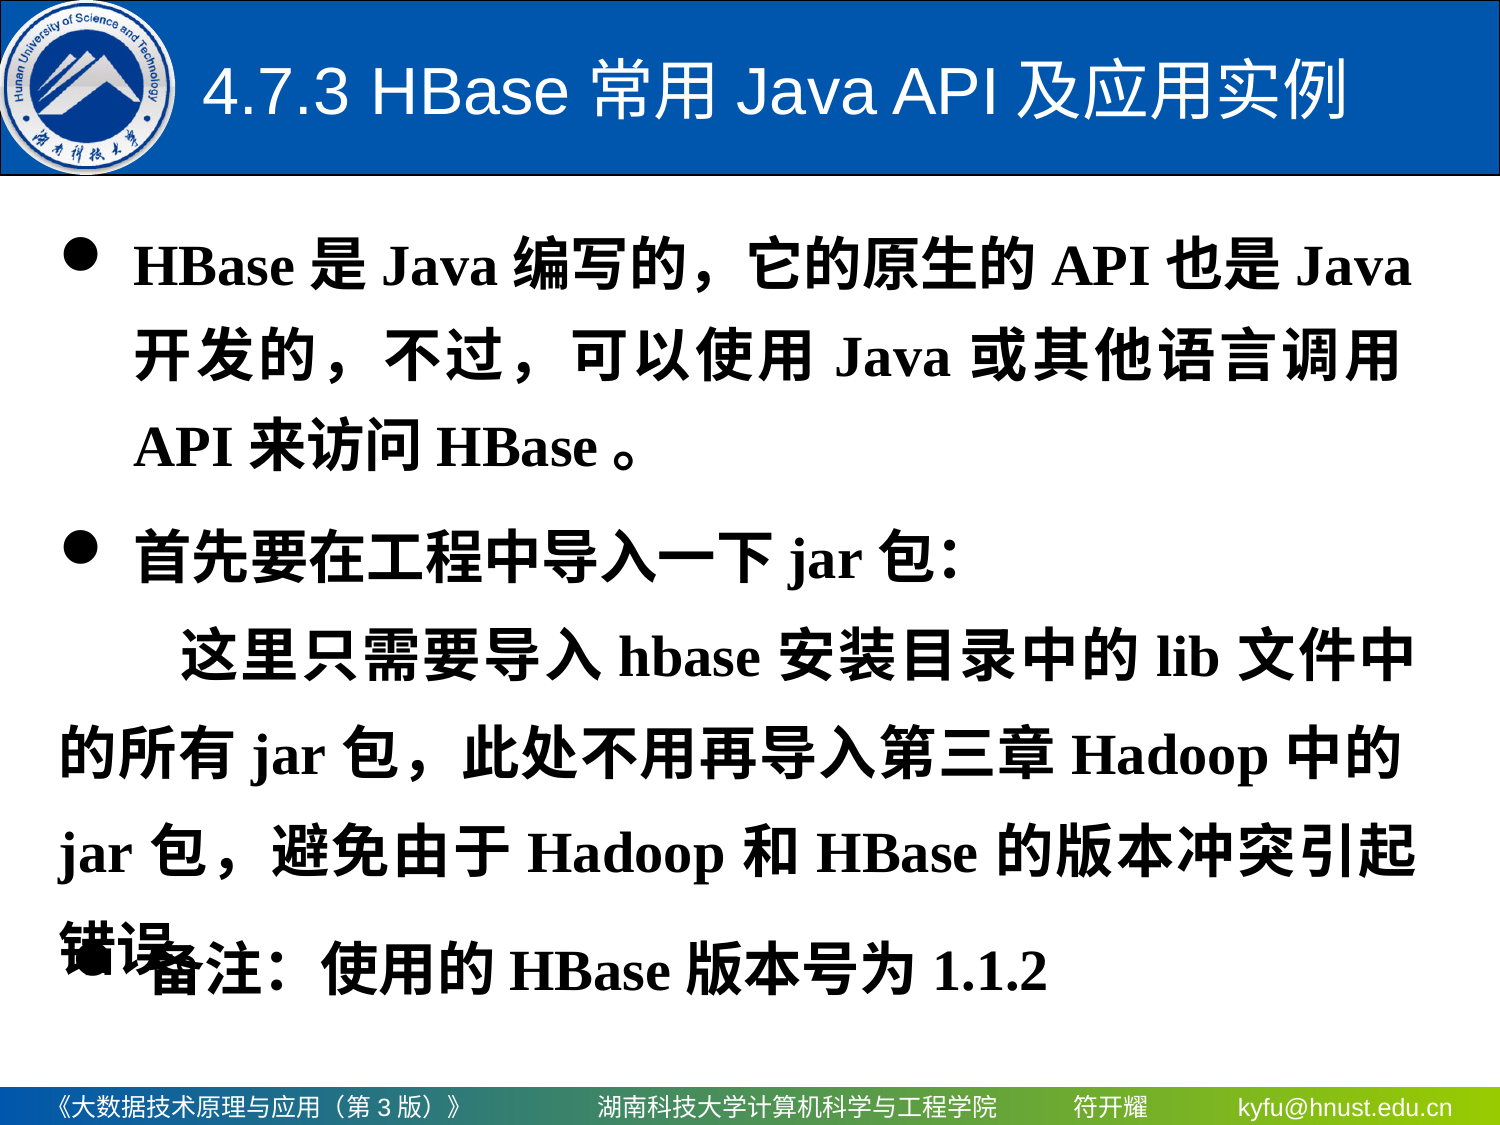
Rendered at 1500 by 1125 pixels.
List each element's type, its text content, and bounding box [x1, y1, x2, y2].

text_box 备注：使用的HBase版本号为1.1.2 [56, 924, 1444, 1010]
title 4.7.3 HBase常用Java API及应用实例 [187, 12, 1500, 163]
picture [0, 0, 176, 175]
text_box HBase是Java编写的，它的原生的API也是Java开发的，不过，可以使用Java或其他语言调用API来访问HBase。 [43, 198, 1432, 484]
text_box 首先要在工程中导入一下jar包： 这里只需要导入hbase安装目录中的lib文件中的所有jar包，此处不用再导入第三章Hadoop中的jar包，避免由于Hadoop和HBase的版本冲突引起错误。 [43, 484, 1432, 990]
